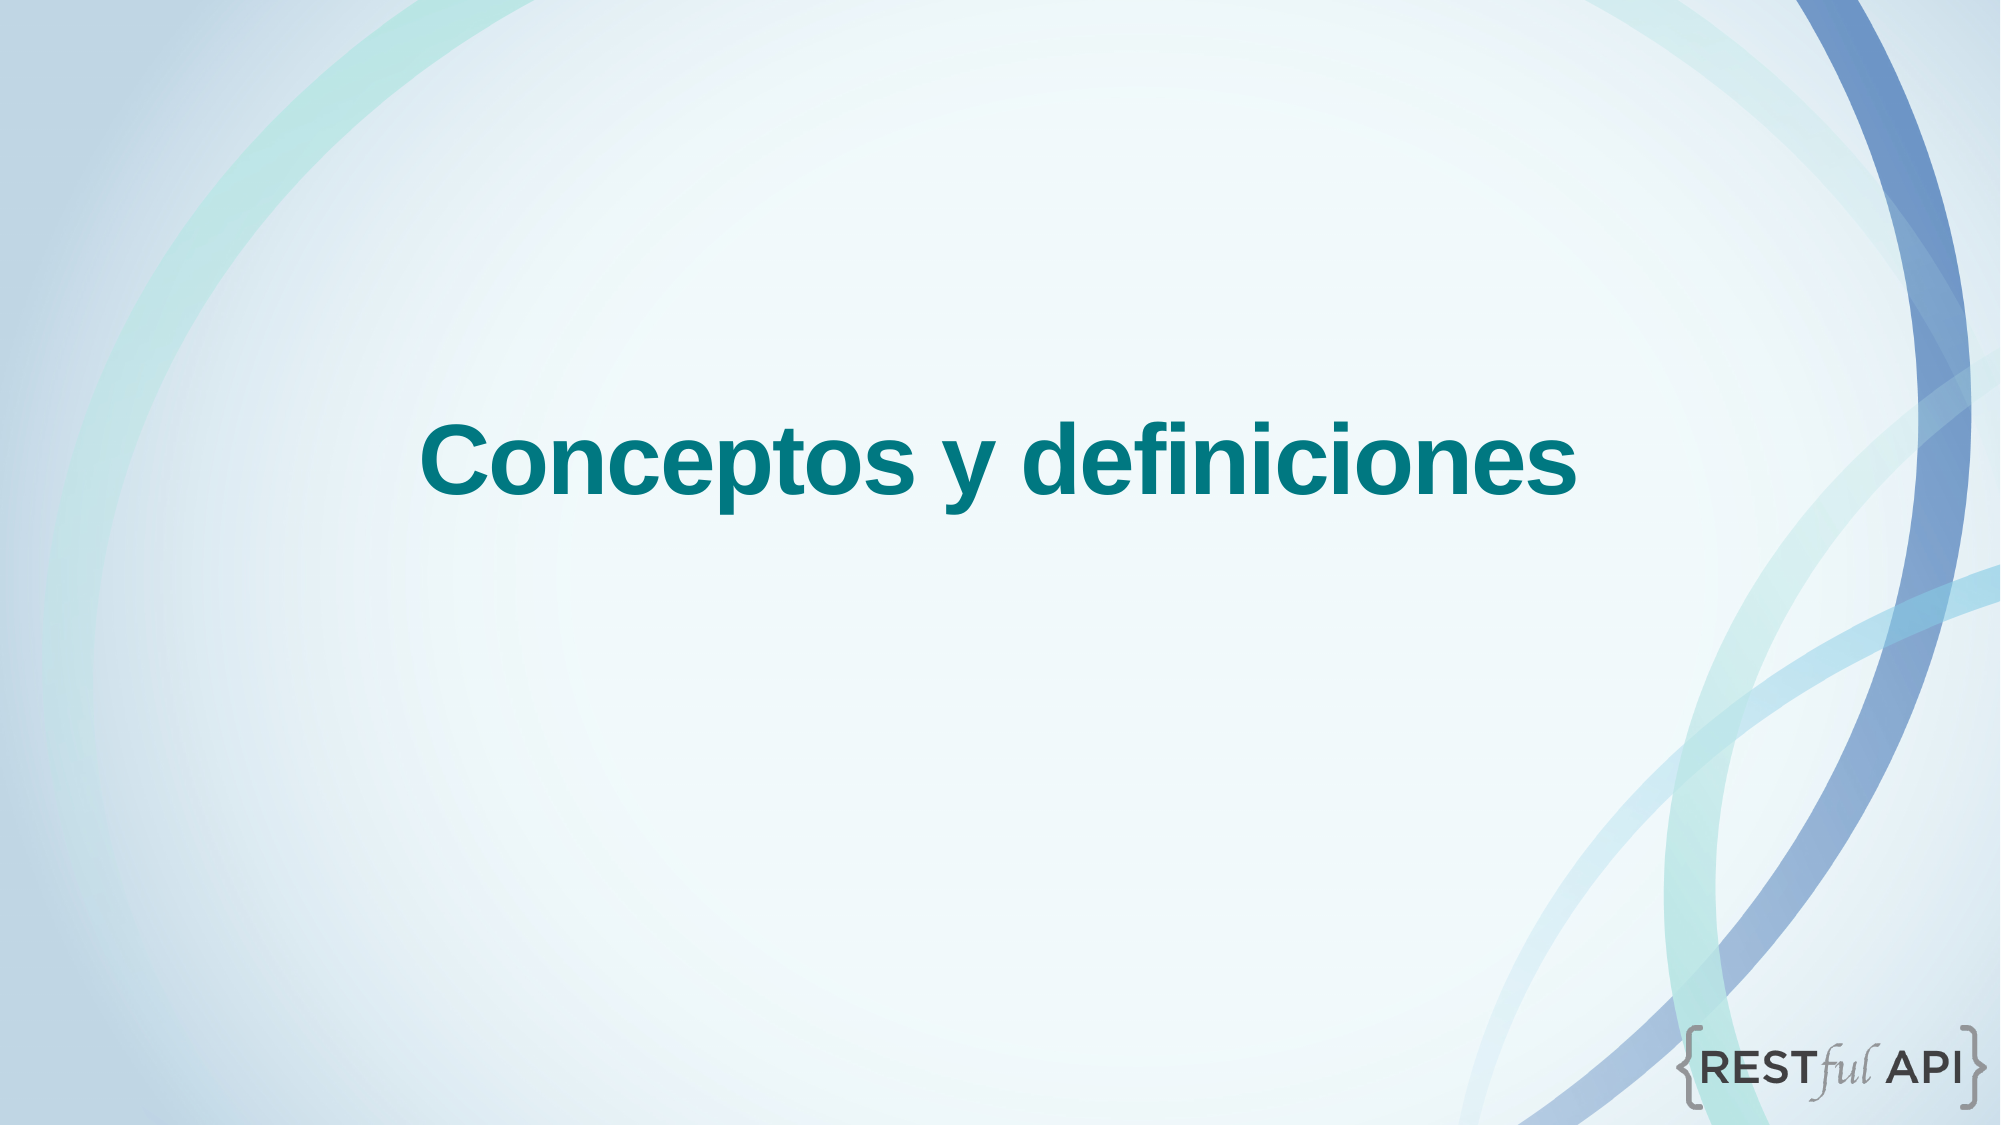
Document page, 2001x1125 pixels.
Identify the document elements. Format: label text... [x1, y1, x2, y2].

picture [0, 0, 2001, 1125]
title Conceptos y definiciones [143, 405, 1856, 921]
